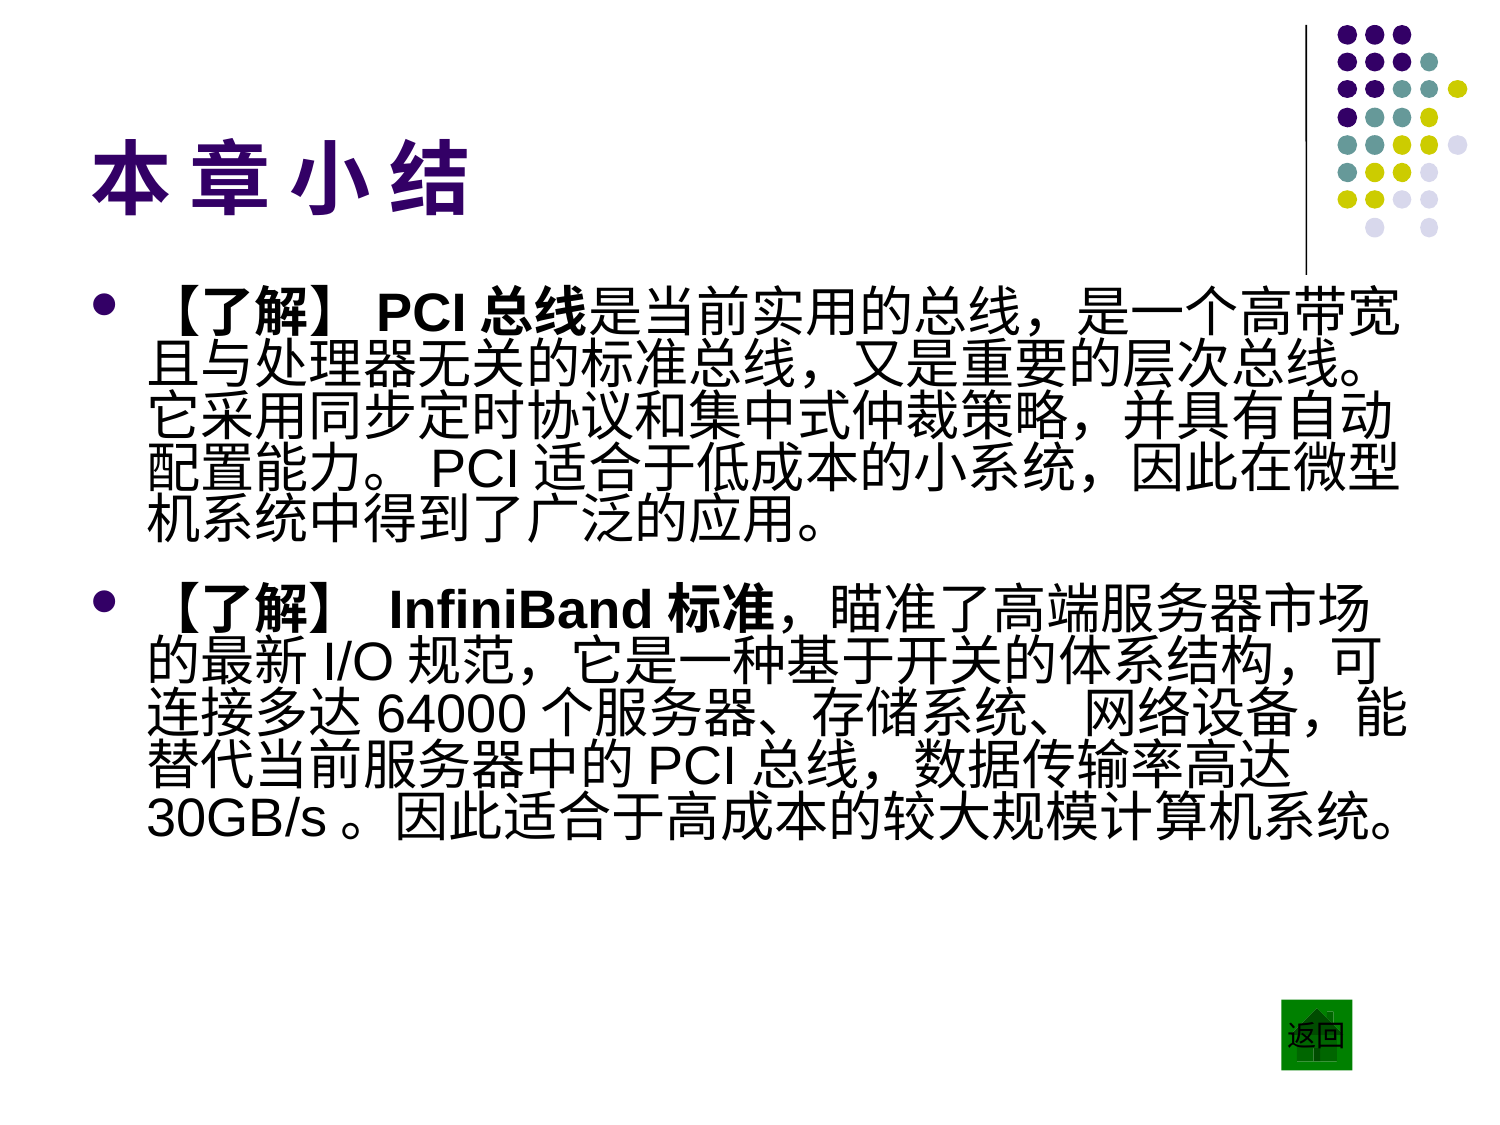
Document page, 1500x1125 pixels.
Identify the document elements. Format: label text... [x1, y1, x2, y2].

text_box 返回 [1281, 999, 1353, 1071]
title 本 章 小 结 [74, 19, 1313, 233]
slide_number [1074, 1024, 1426, 1101]
list 【了解】PCI总线是当前实用的总线，是一个高带宽且与处理器无关的标准总线，又是重要的层次总线。它采用同步定时协议和集中式仲裁策略，并具有自动配置能力。PCI适合于低成本的小系统，因此在微型机系统中得到了广泛的应用。 【了解】 InfiniBand标准，瞄准了高端服务器市场的最新I/O规范，它是一种基于开关的体系结构，可连接多达64000个服务器、存储系统、网络设备，能替代当前服务器中的PCI总线，数据传输率高达30GB/s。因此适合于高成本的较大规模计算机系统。 [74, 281, 1426, 1006]
